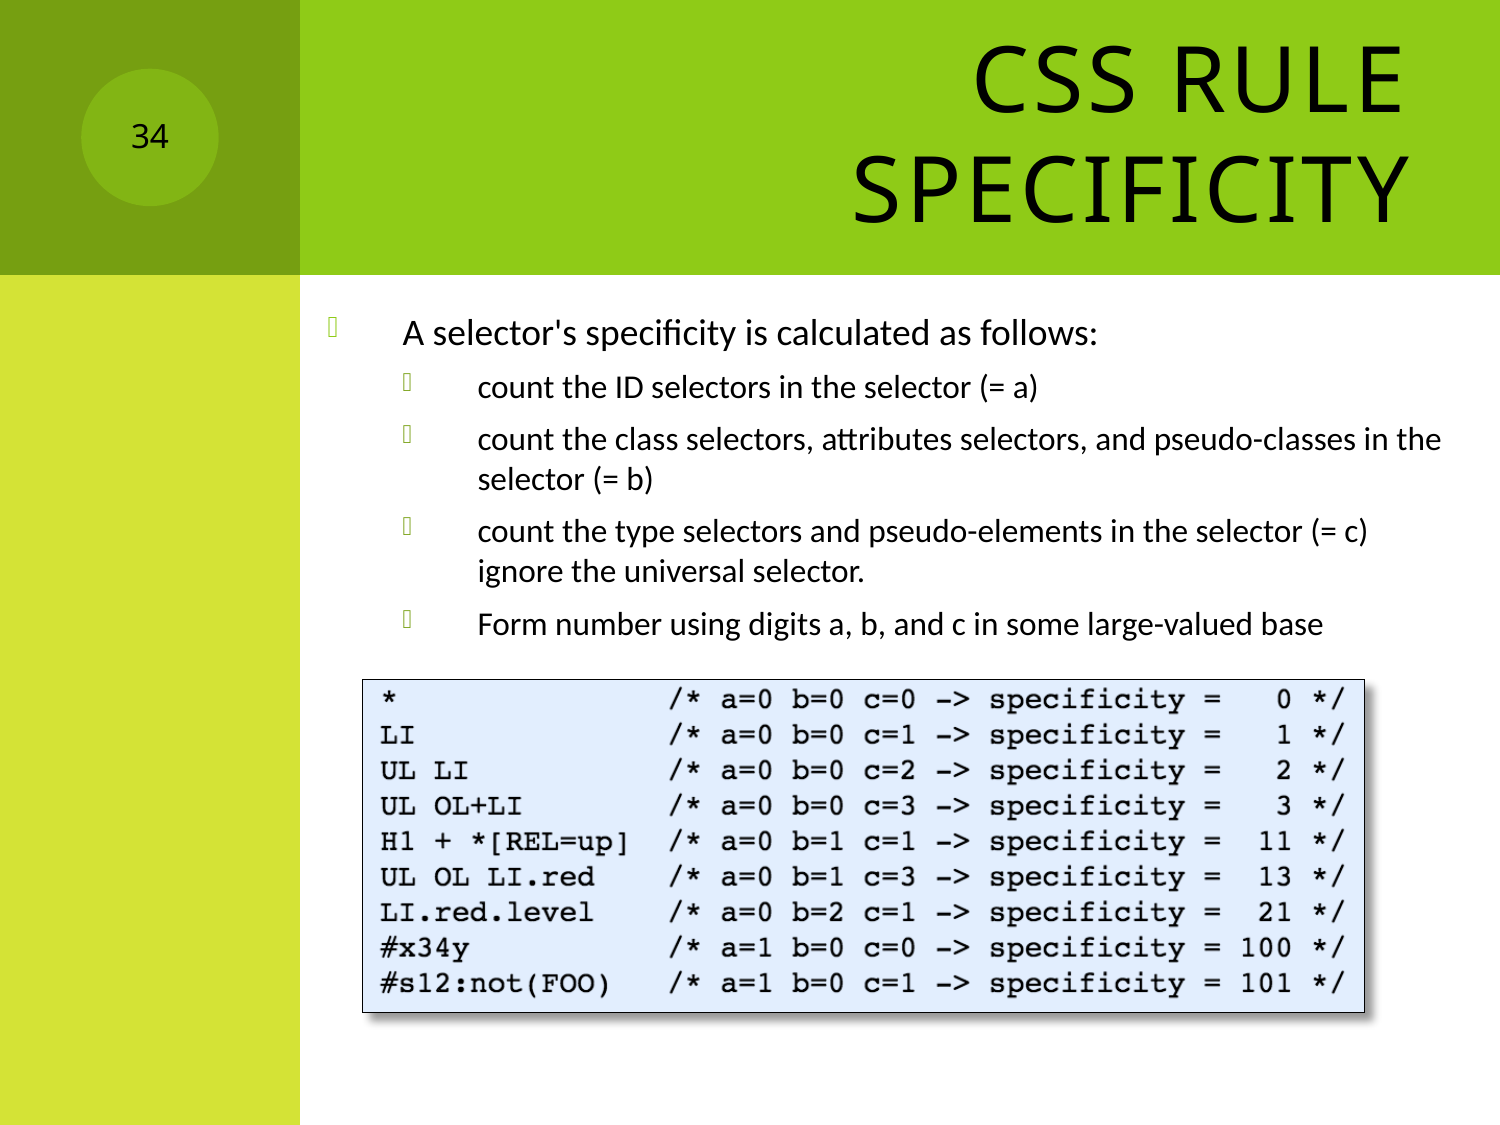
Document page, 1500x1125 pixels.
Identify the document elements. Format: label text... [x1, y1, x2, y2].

picture [362, 678, 1365, 1013]
slide_number 34 [87, 87, 213, 188]
list A selector's specificity is calculated as follows: count the ID selectors in the selector (= a) count the class selectors, attributes selectors, and pseudo-classes in the selector (= b) count the type selectors and pseudo-elements in the selector (= c) ignore the universal selector. Form number using digits a, b, and c in some large-valued base [312, 299, 1475, 1013]
title CSS Rule Specificity [399, 37, 1425, 225]
